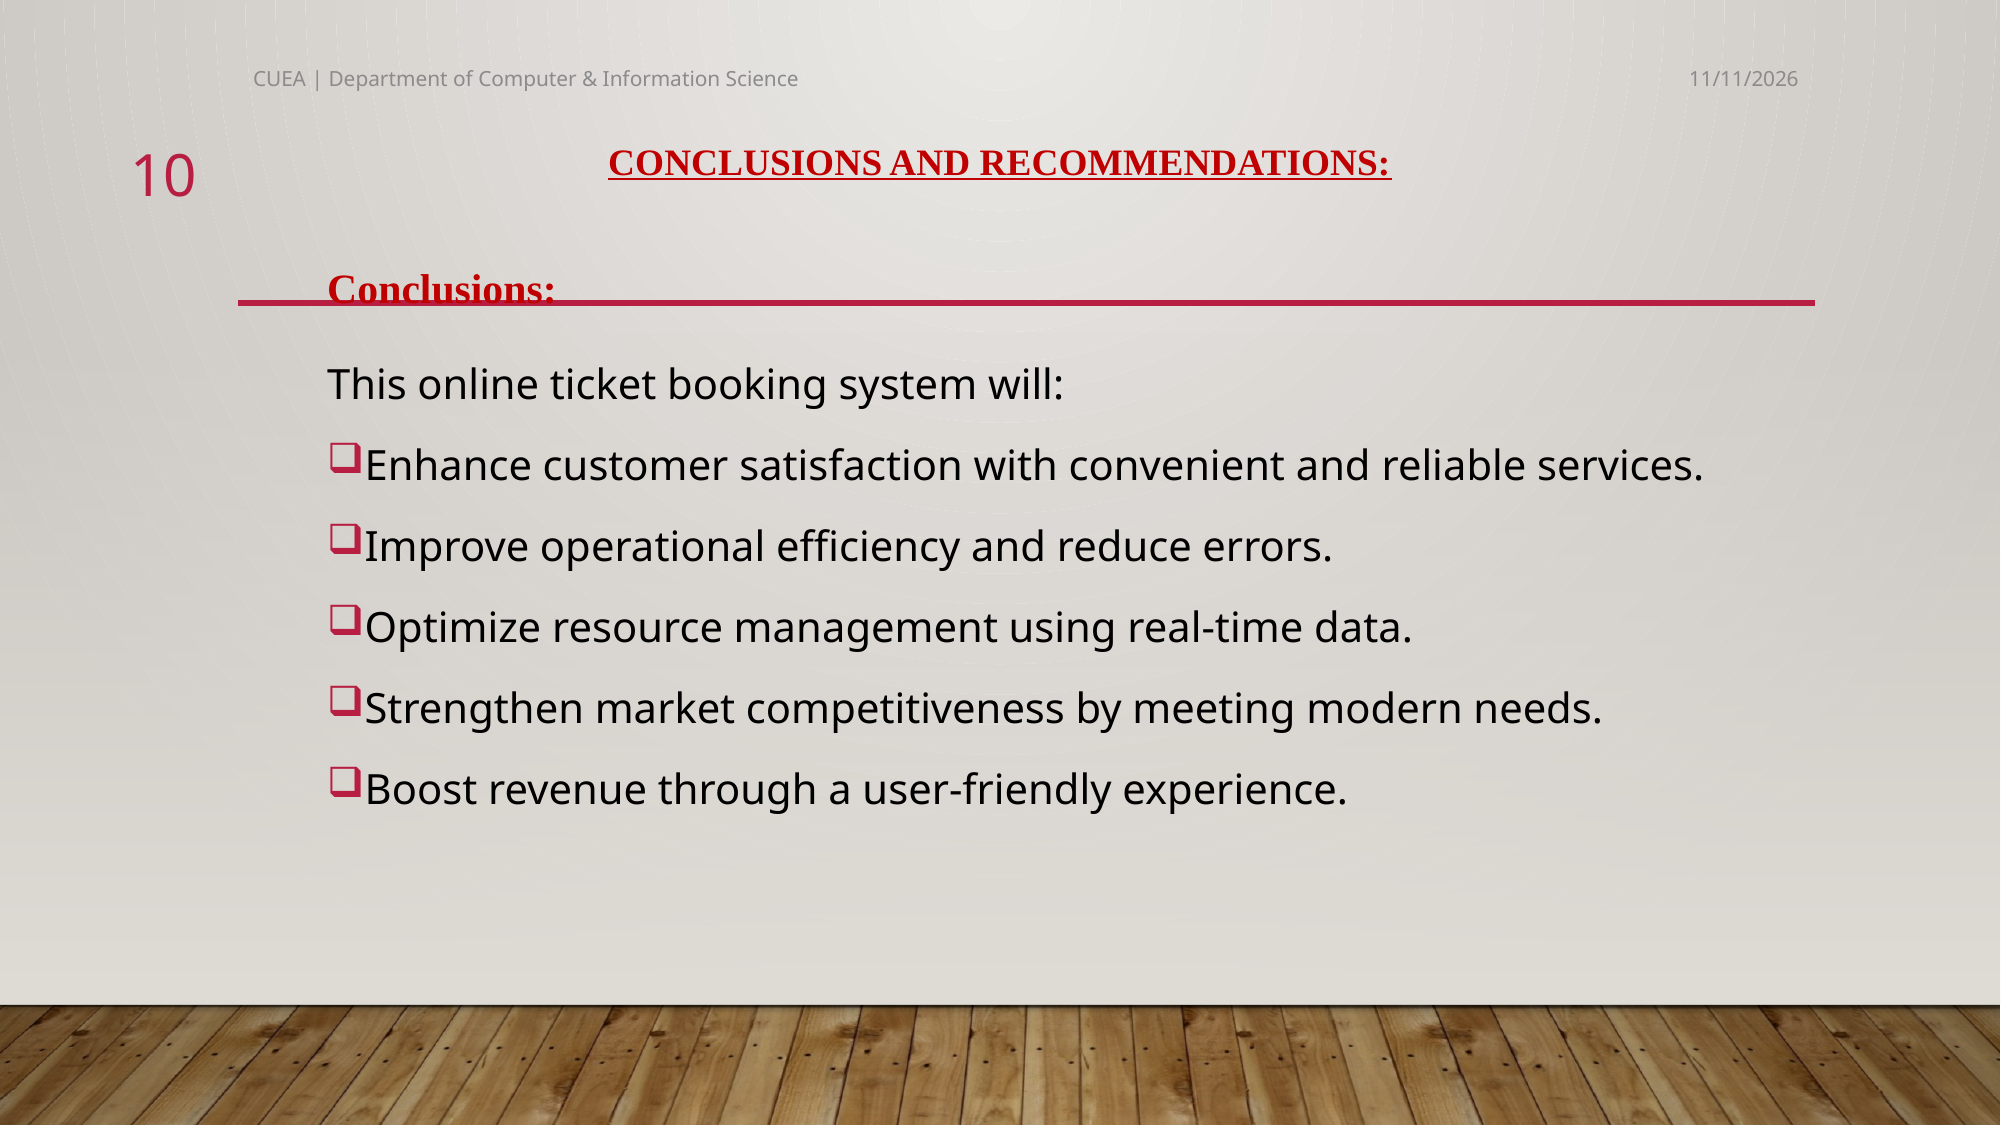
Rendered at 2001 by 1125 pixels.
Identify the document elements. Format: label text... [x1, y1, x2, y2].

footer CUEA | Department of Computer & Information Science [238, 54, 1213, 105]
title CONCLUSIONS AND RECOMMENDATIONS: [137, 108, 1863, 192]
picture [0, 1005, 2000, 1125]
list Conclusions: This online ticket booking system will: Enhance customer satisfaction with convenient and reliable services. Improve operational efficiency and reduce errors. Optimize resource management using real-time data. Strengthen market competitiveness by meeting modern needs. Boost revenue through a user-friendly experience. [312, 229, 1863, 1014]
slide_number 10 [78, 131, 212, 214]
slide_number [1239, 54, 1814, 105]
